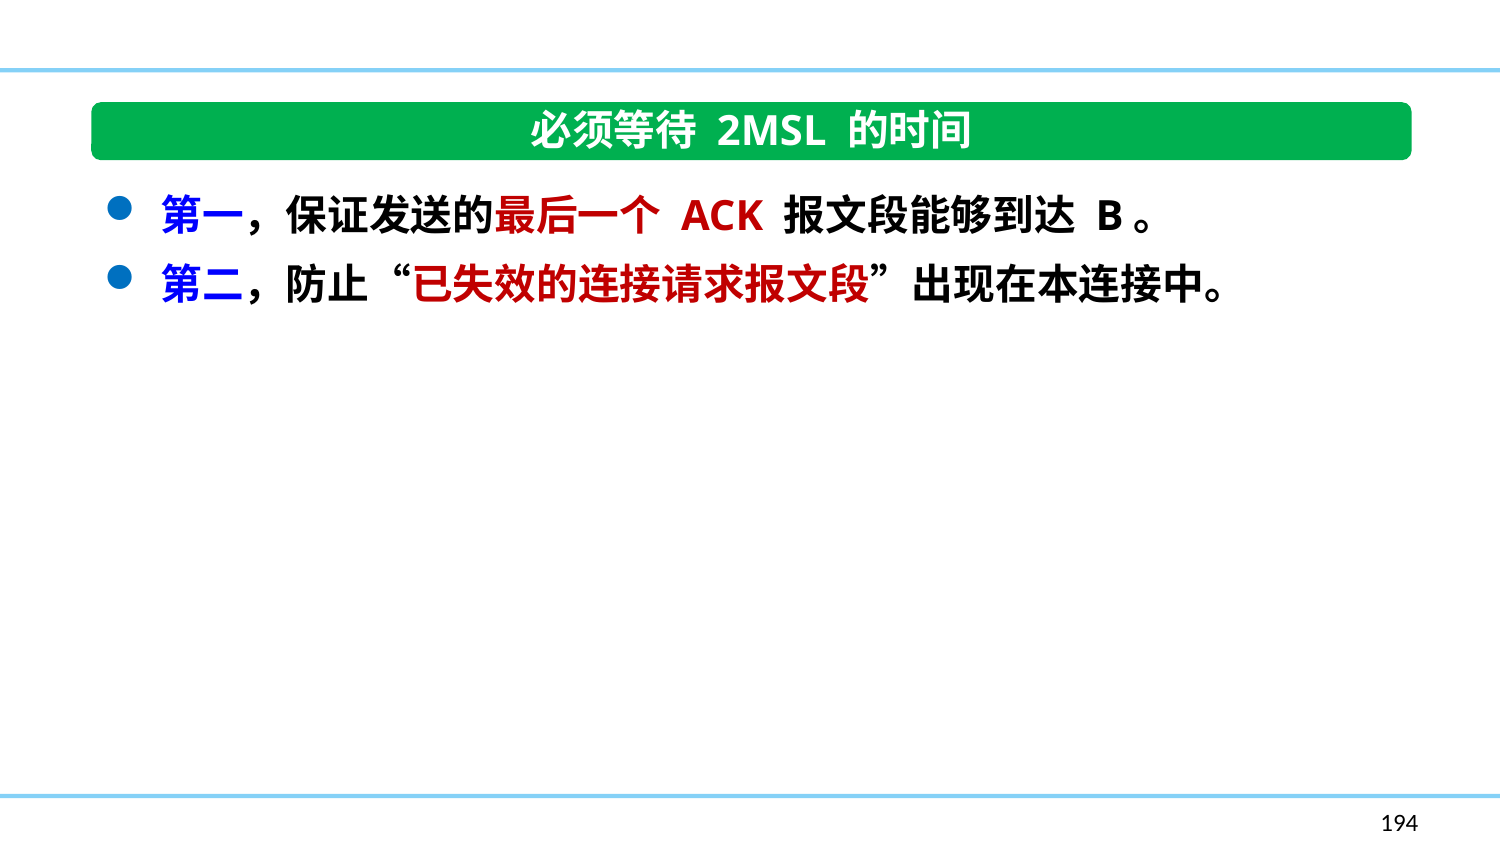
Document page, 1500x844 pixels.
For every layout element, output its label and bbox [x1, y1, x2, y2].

slide_number [1365, 798, 1480, 844]
text_box [89, 96, 1412, 315]
